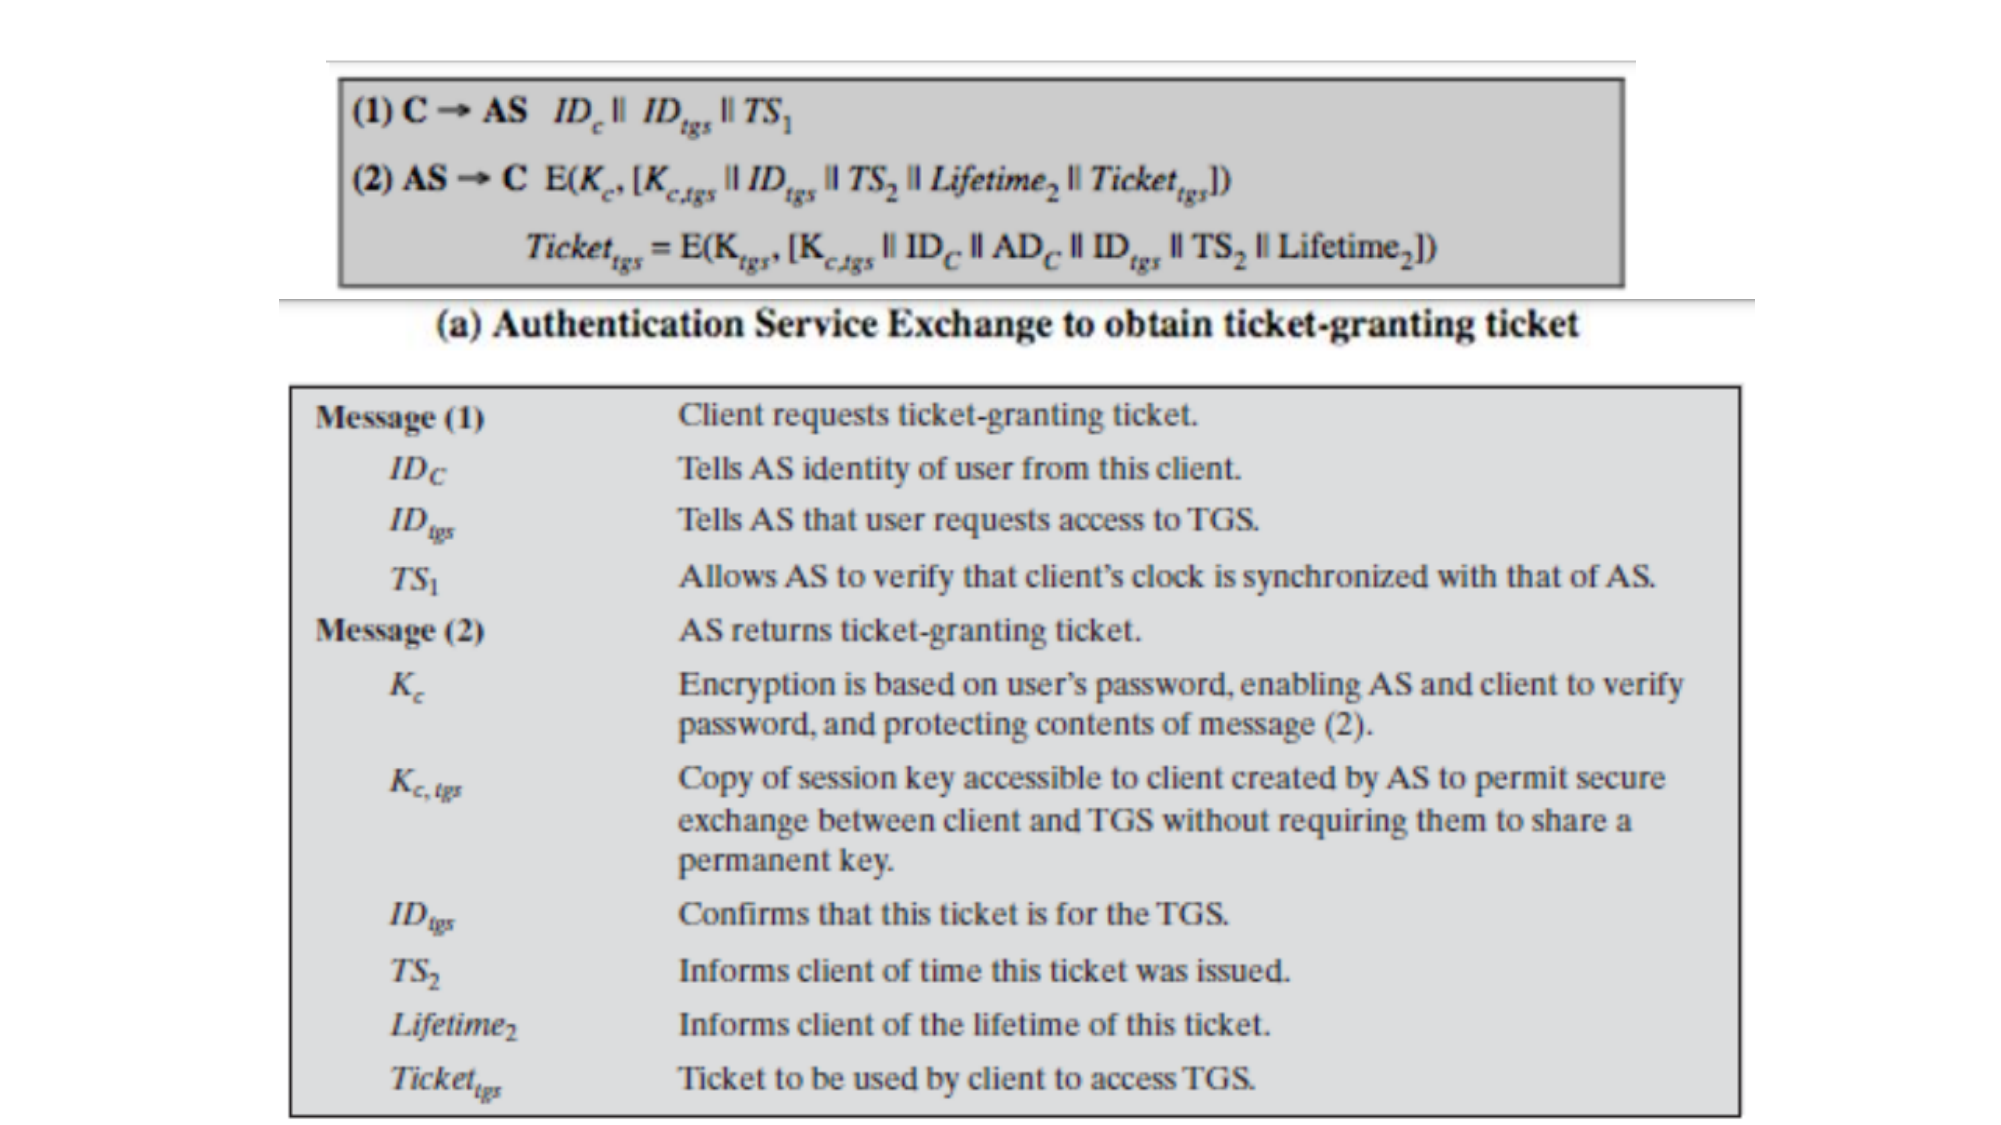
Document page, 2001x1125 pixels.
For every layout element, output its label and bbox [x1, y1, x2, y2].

picture [279, 59, 1755, 1125]
